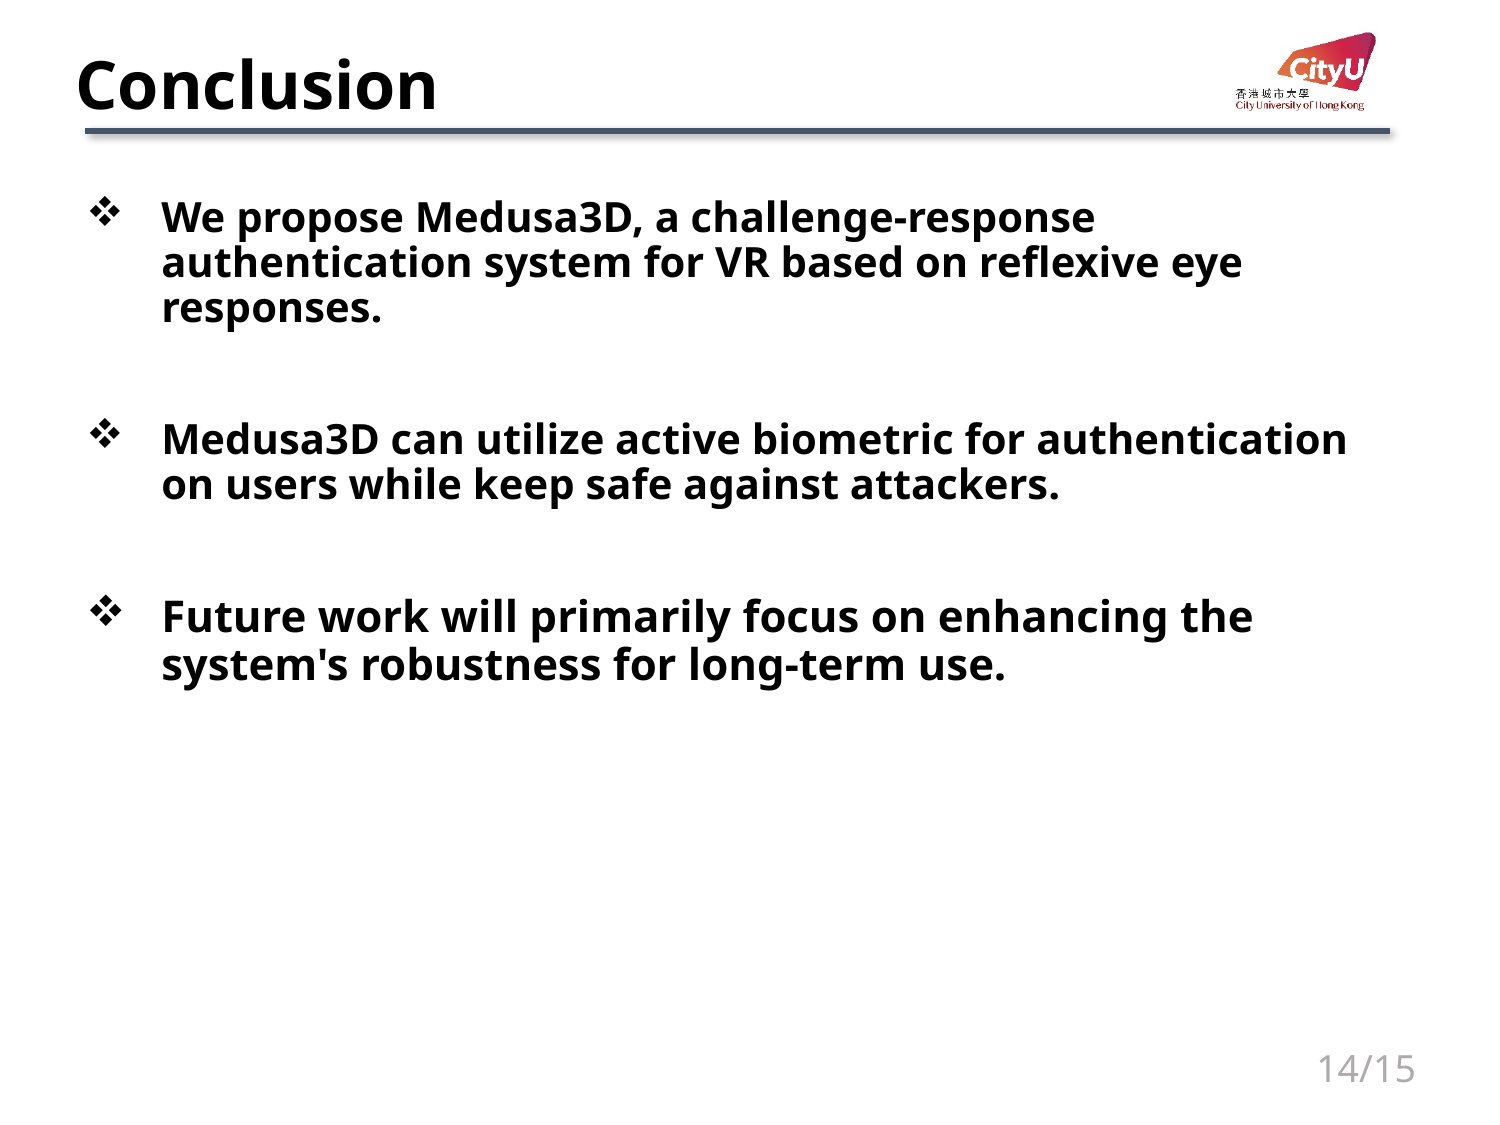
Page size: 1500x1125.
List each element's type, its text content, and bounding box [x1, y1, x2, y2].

text_box Conclusion [60, 35, 455, 130]
list We propose Medusa3D, a challenge-response authentication system for VR based on reflexive eye responses. Medusa3D can utilize active biometric for authentication on users while keep safe against attackers. Future work will primarily focus on enhancing the system's robustness for long-term use. [71, 188, 1390, 753]
picture [1214, 13, 1397, 130]
